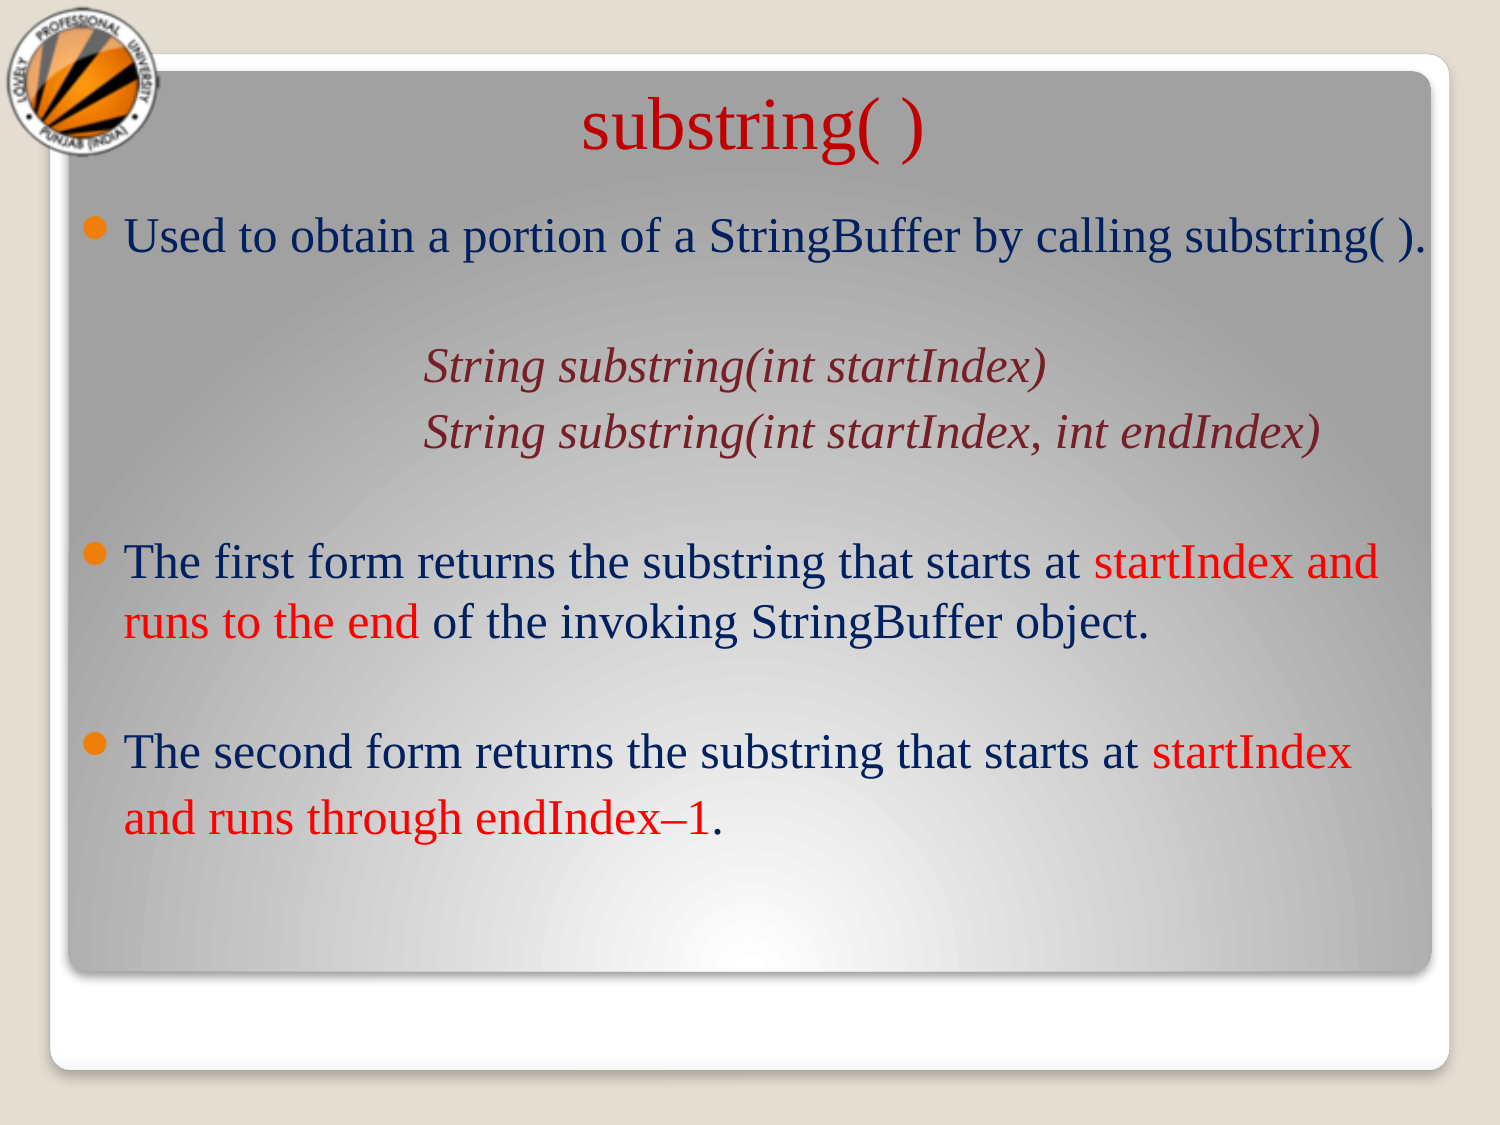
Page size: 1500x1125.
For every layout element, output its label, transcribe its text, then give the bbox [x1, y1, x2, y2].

picture [0, 0, 163, 163]
title substring( ) [164, 0, 1425, 173]
list Used to obtain a portion of a StringBuffer by calling substring( ). String substring(int startIndex) String substring(int startIndex, int endIndex) The first form returns the substring that starts at startIndex and runs to the end of the invoking StringBuffer object. The second form returns the substring that starts at startIndex and runs through endIndex–1. [50, 187, 1450, 987]
